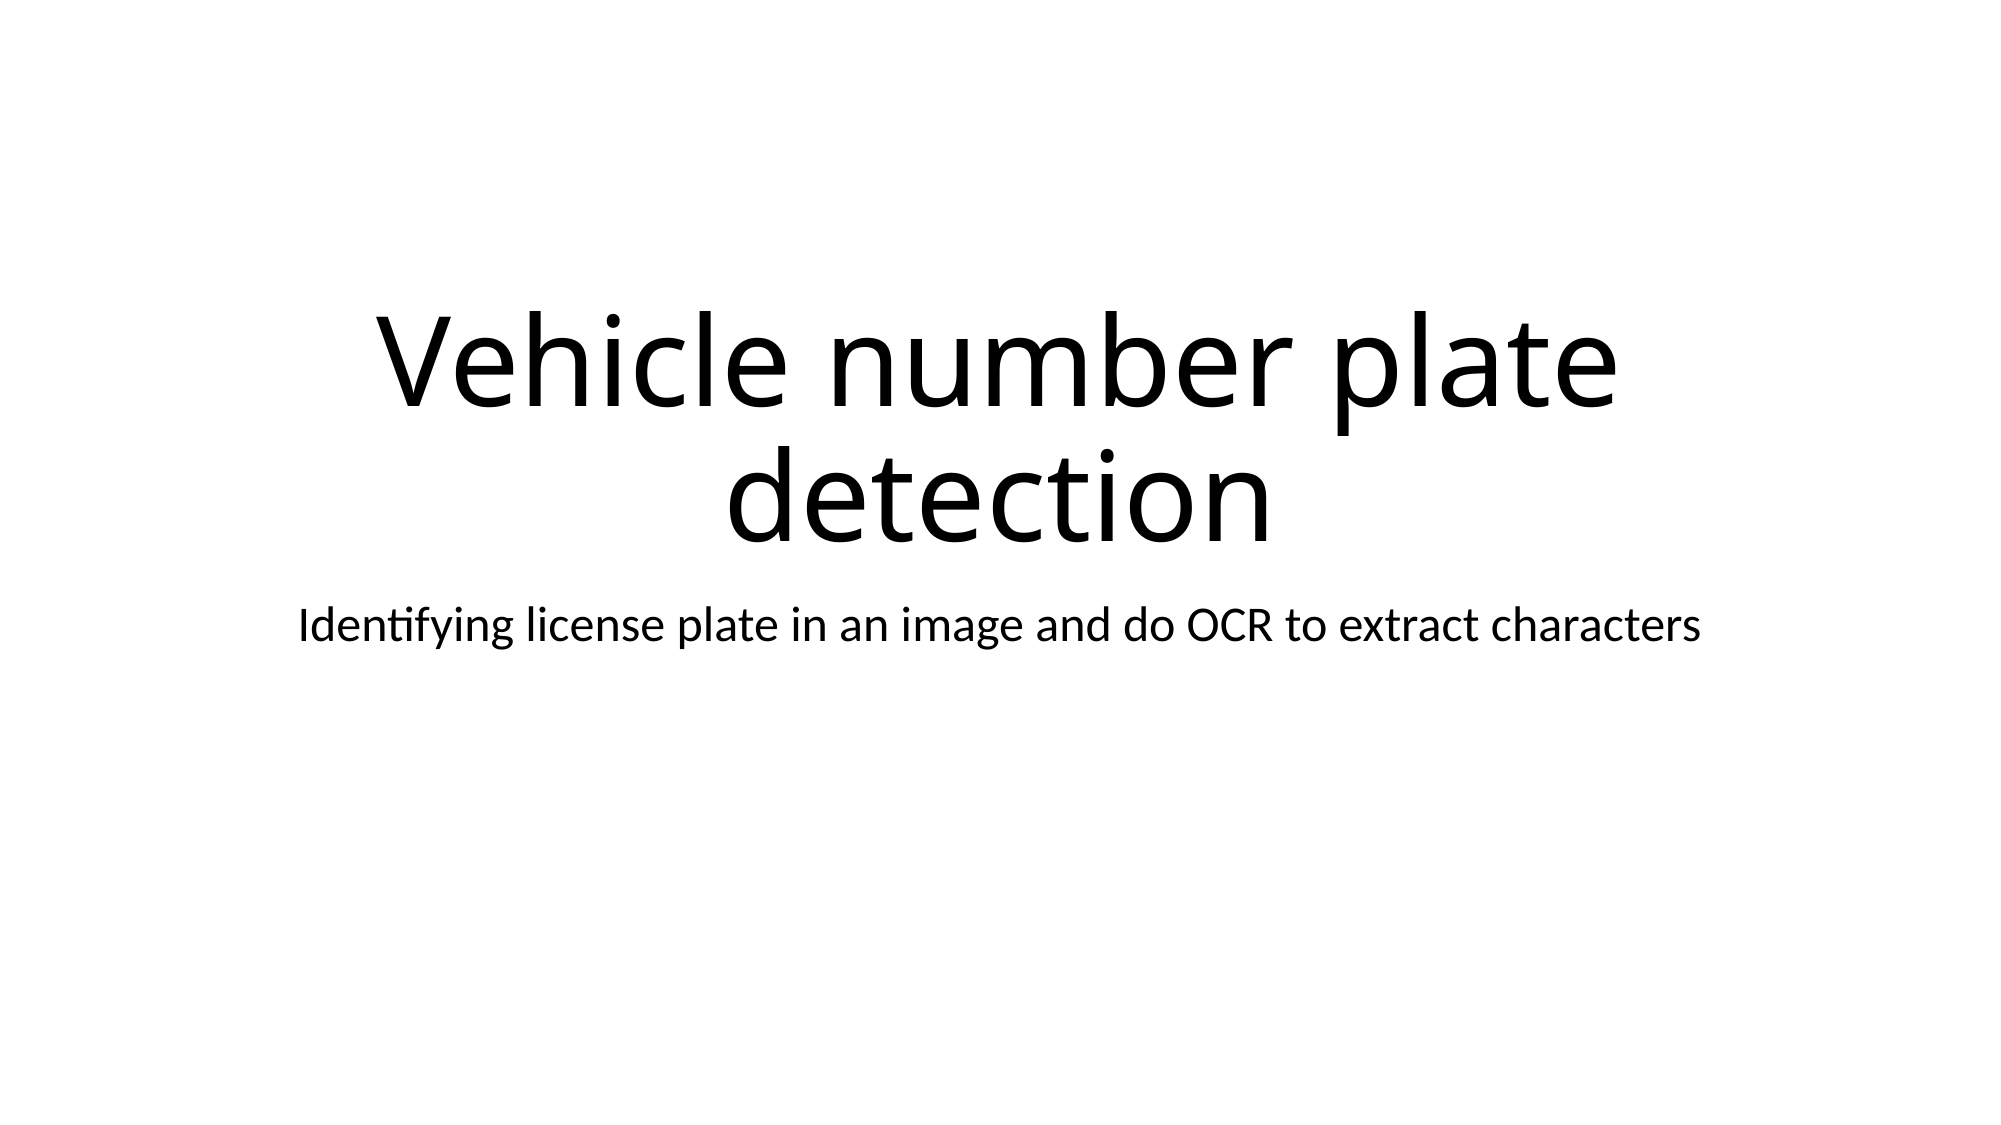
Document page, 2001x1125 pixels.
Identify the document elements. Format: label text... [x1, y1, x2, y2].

title Vehicle number plate detection [249, 184, 1750, 576]
subtitle Identifying license plate in an image and do OCR to extract characters [249, 590, 1750, 863]
